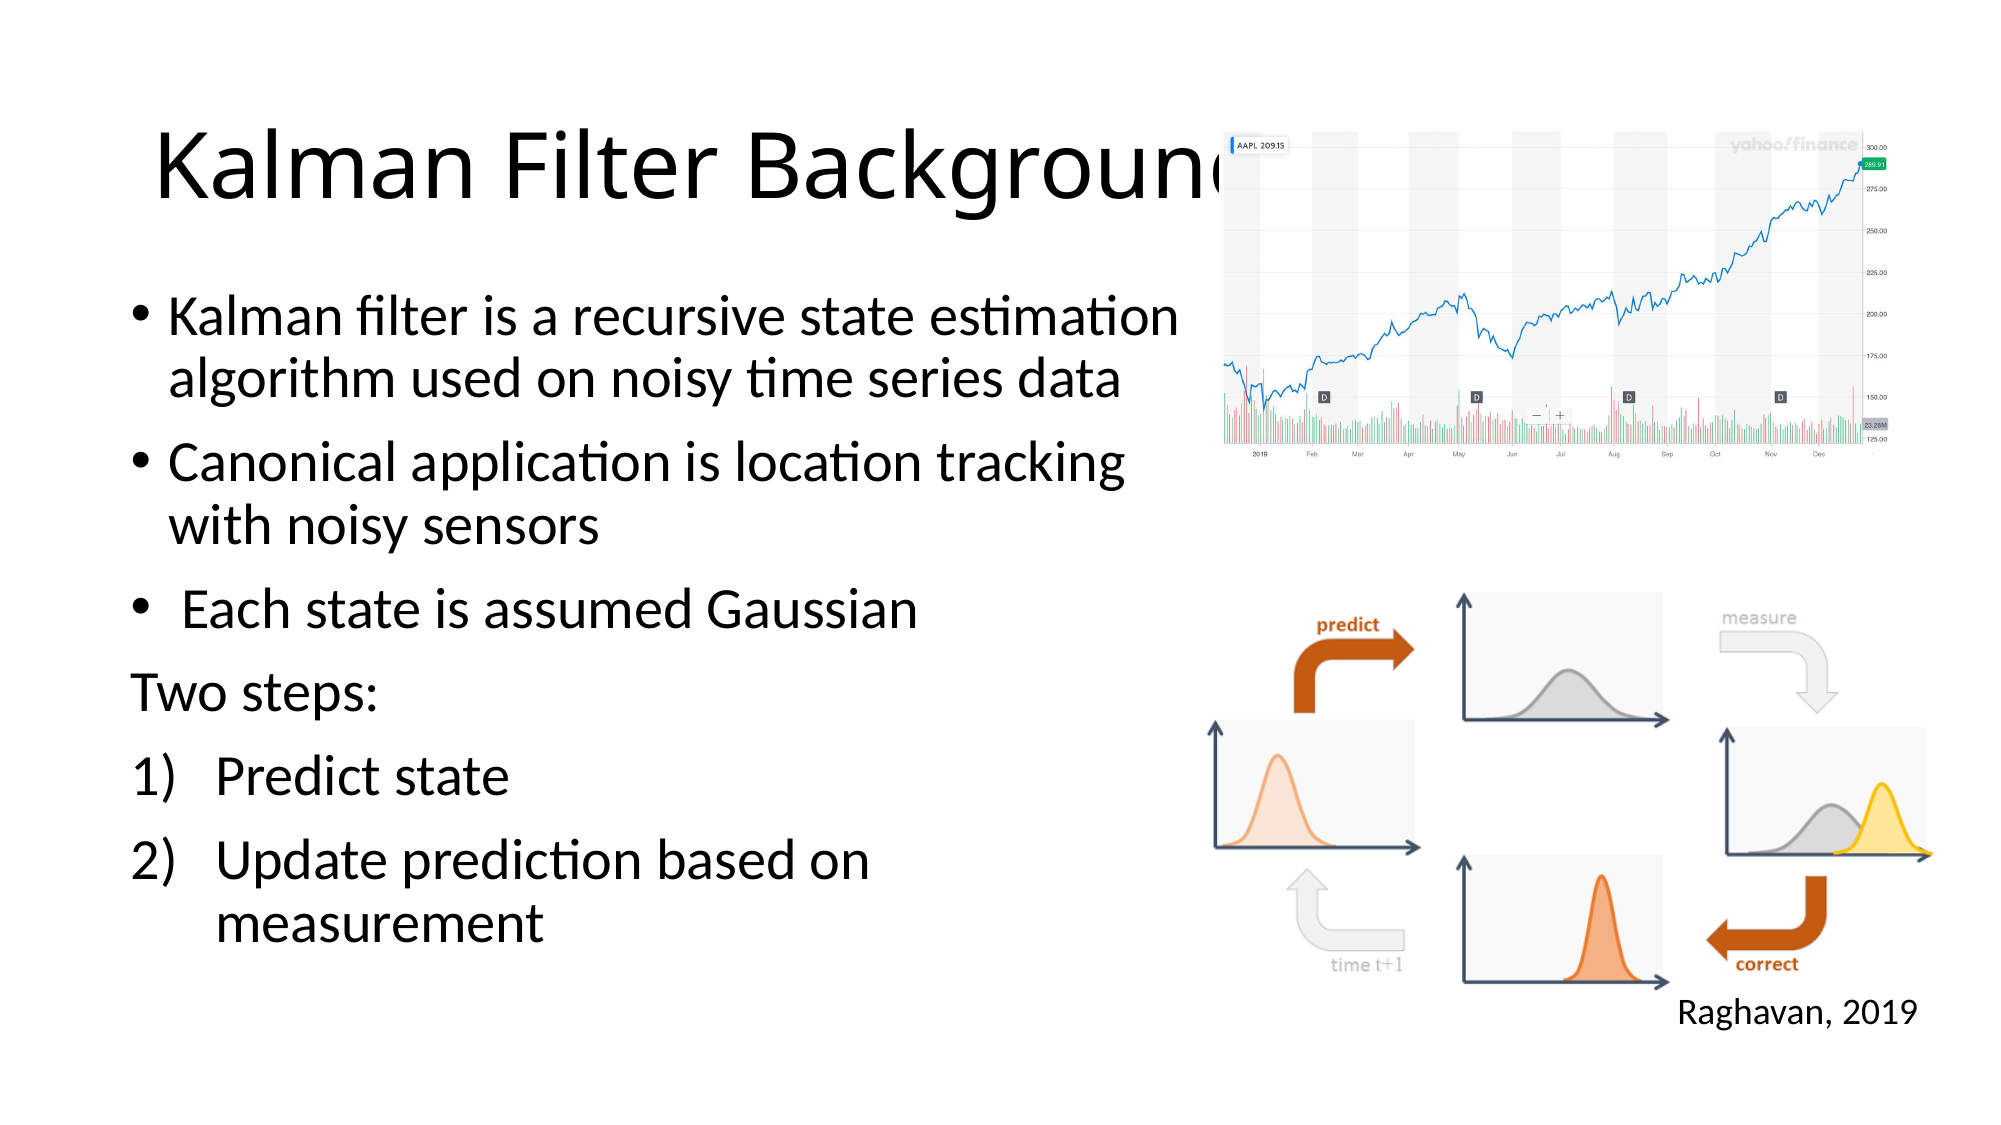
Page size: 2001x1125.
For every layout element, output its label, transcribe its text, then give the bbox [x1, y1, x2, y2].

title Kalman Filter Background [137, 59, 1863, 277]
list Kalman filter is a recursive state estimation algorithm used on noisy time series data Canonical application is location tracking with noisy sensors Each state is assumed Gaussian Two steps: Predict state Update prediction based on measurement [115, 277, 1219, 1008]
text_box Raghavan, 2019 [1662, 998, 1934, 1040]
picture [1202, 586, 1950, 998]
picture [1218, 127, 1893, 464]
